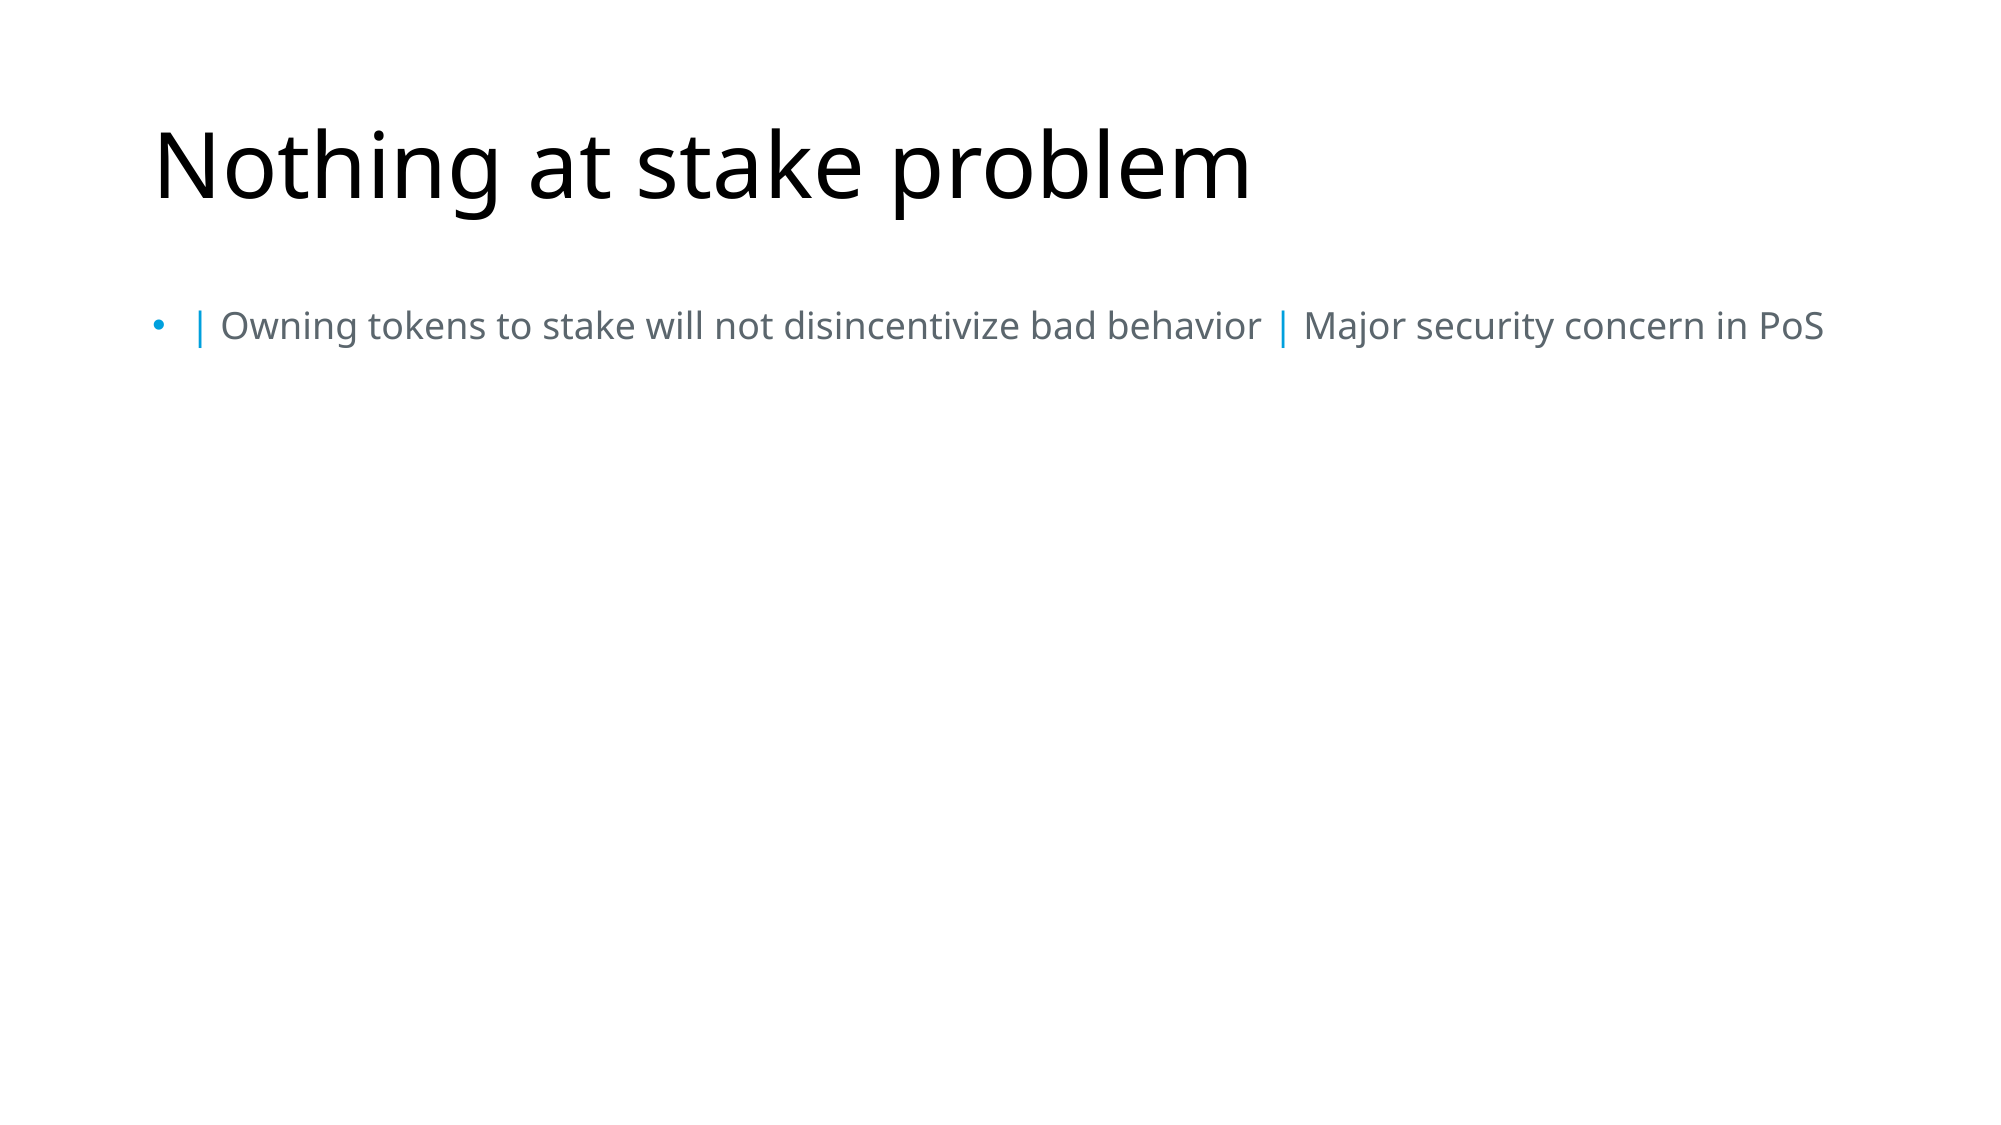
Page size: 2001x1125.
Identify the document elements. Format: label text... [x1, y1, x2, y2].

list | Owning tokens to stake will not disincentivize bad behavior | Major security concern in PoS [137, 299, 1863, 1014]
title Nothing at stake problem [137, 59, 1863, 278]
